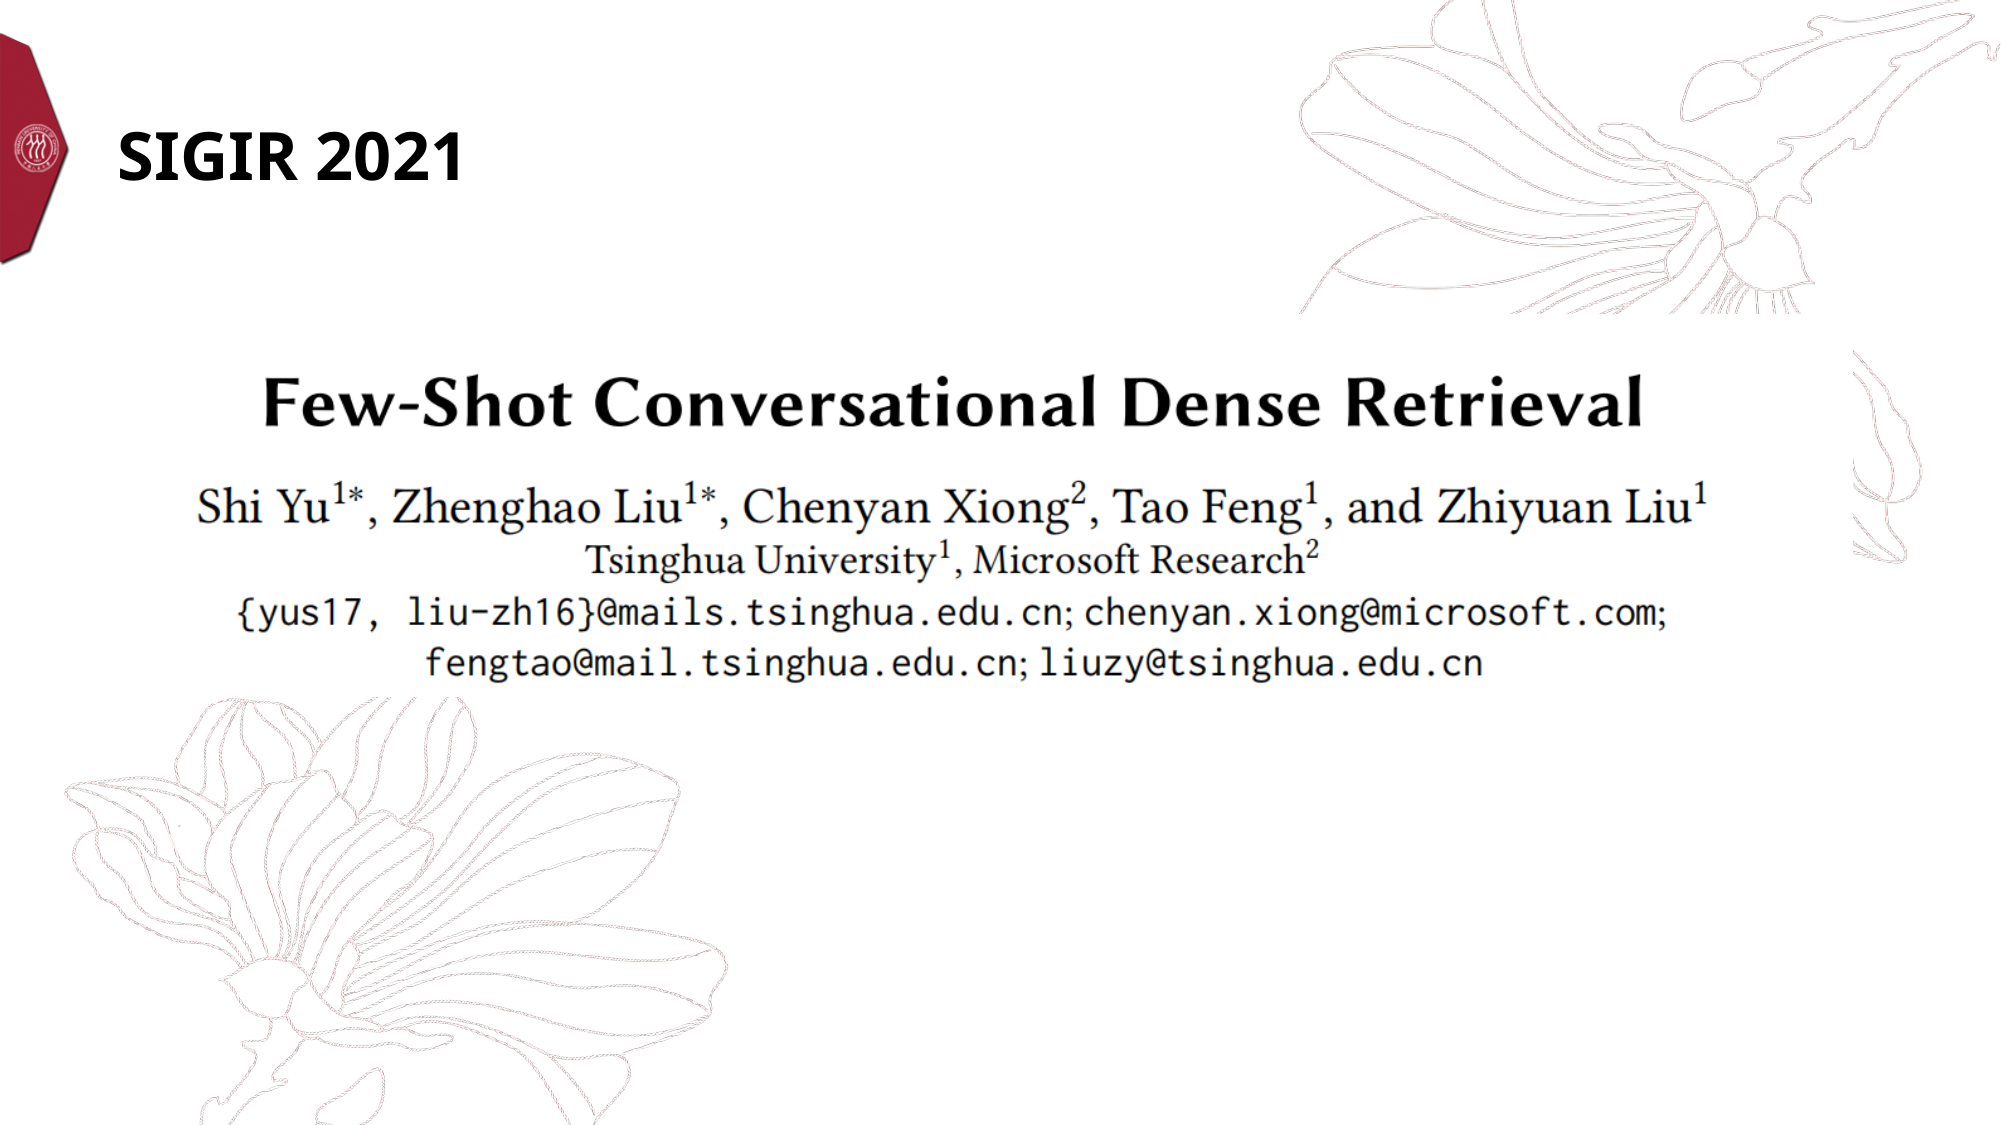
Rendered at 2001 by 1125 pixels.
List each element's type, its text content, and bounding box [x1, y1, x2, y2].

picture [0, 22, 74, 282]
text_box SIGIR 2021 [110, 105, 655, 201]
picture [0, 0, 2001, 1125]
